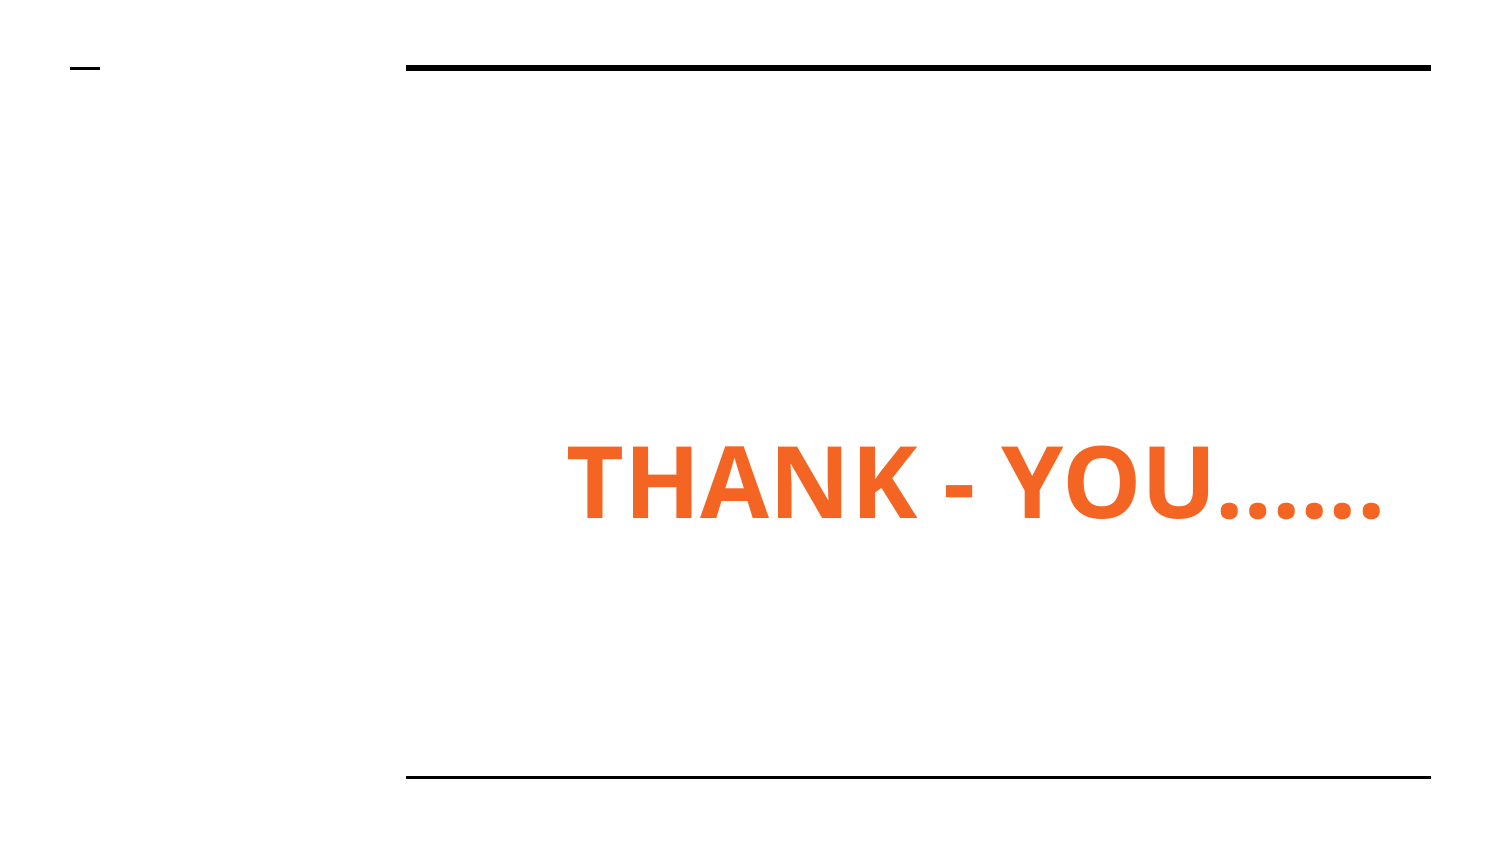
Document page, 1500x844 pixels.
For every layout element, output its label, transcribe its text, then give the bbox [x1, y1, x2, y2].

list THANK - YOU…... [395, 261, 1433, 755]
